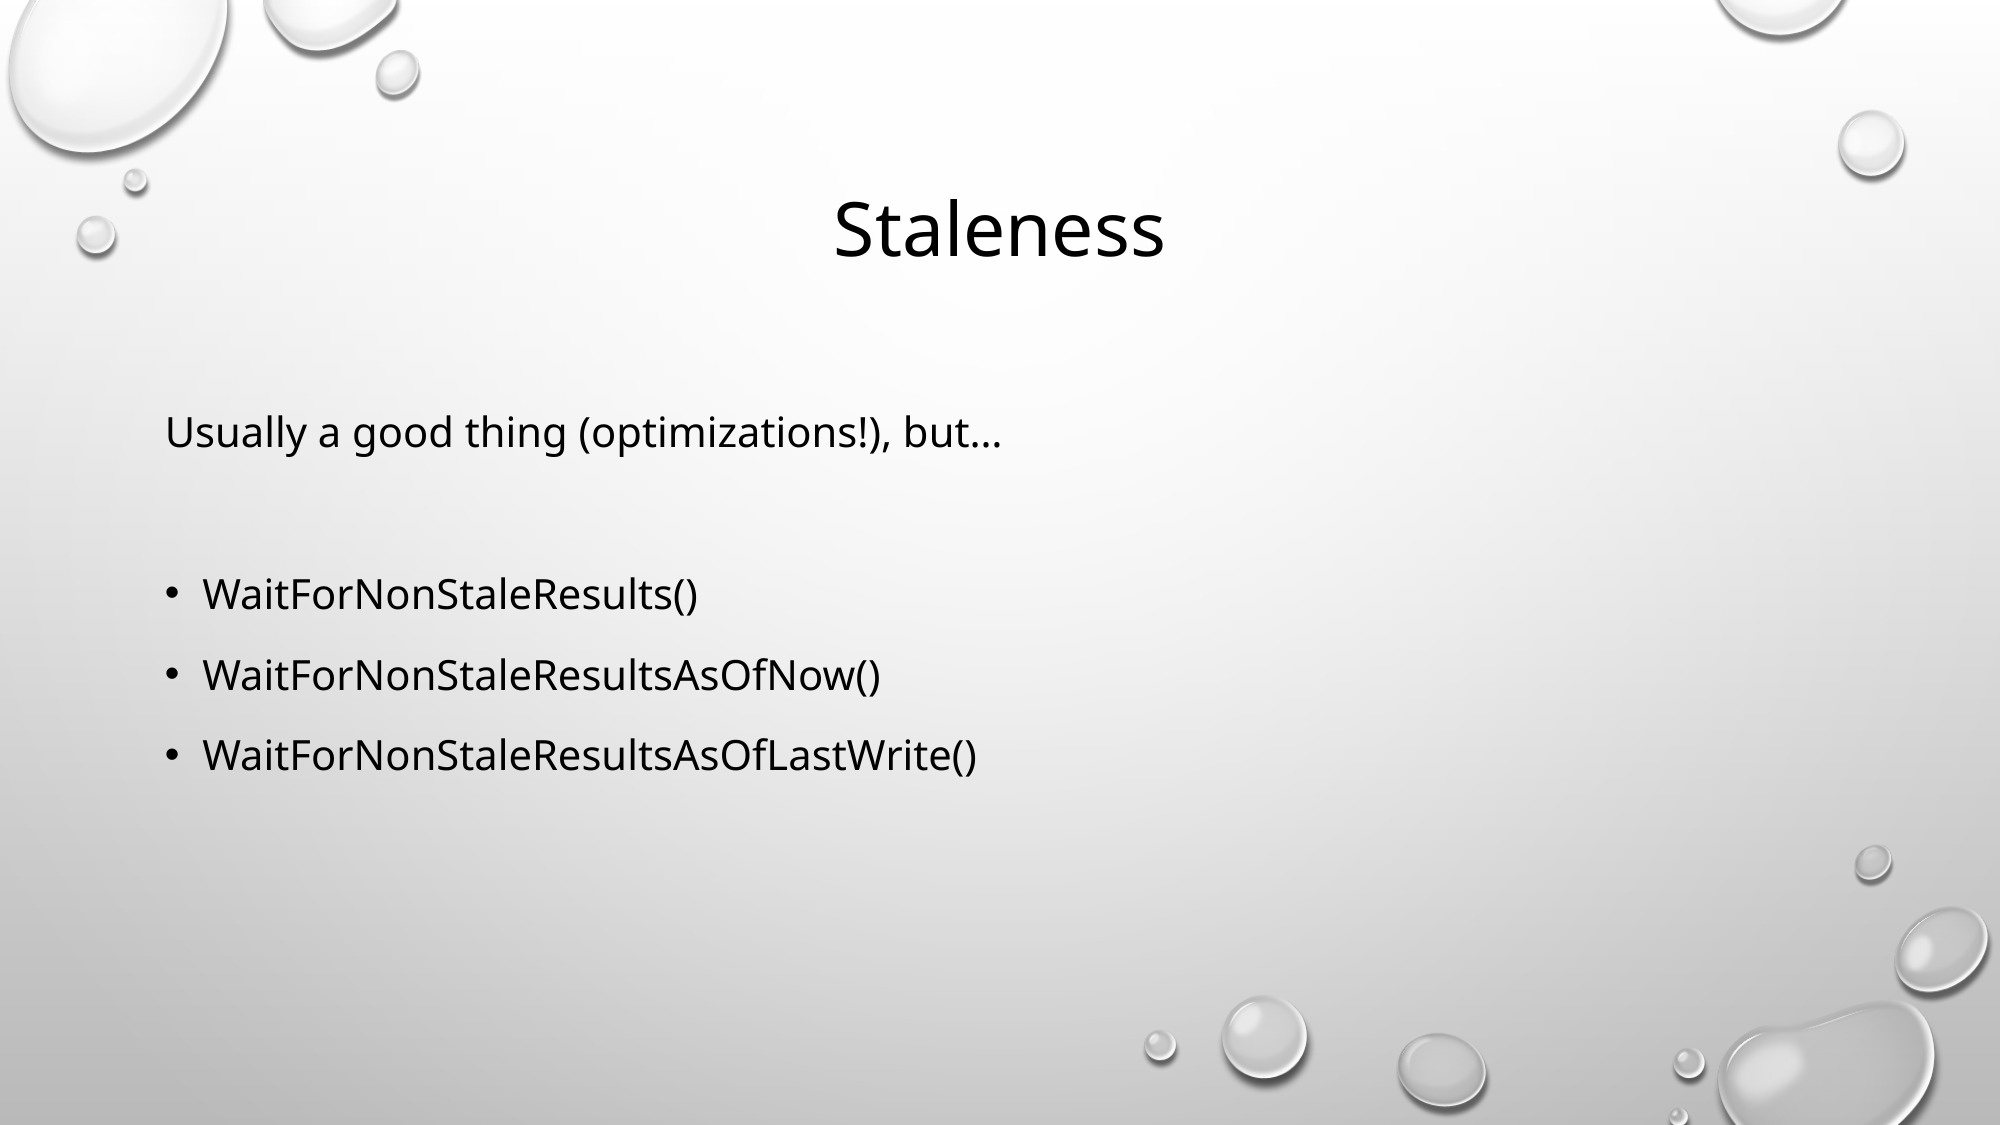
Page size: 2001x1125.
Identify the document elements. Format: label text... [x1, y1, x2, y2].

list Usually a good thing (optimizations!), but… WaitForNonStaleResults() WaitForNonStaleResultsAsOfNow() WaitForNonStaleResultsAsOfLastWrite() [149, 388, 1850, 950]
picture [0, 0, 2000, 1125]
title Staleness [149, 101, 1851, 364]
